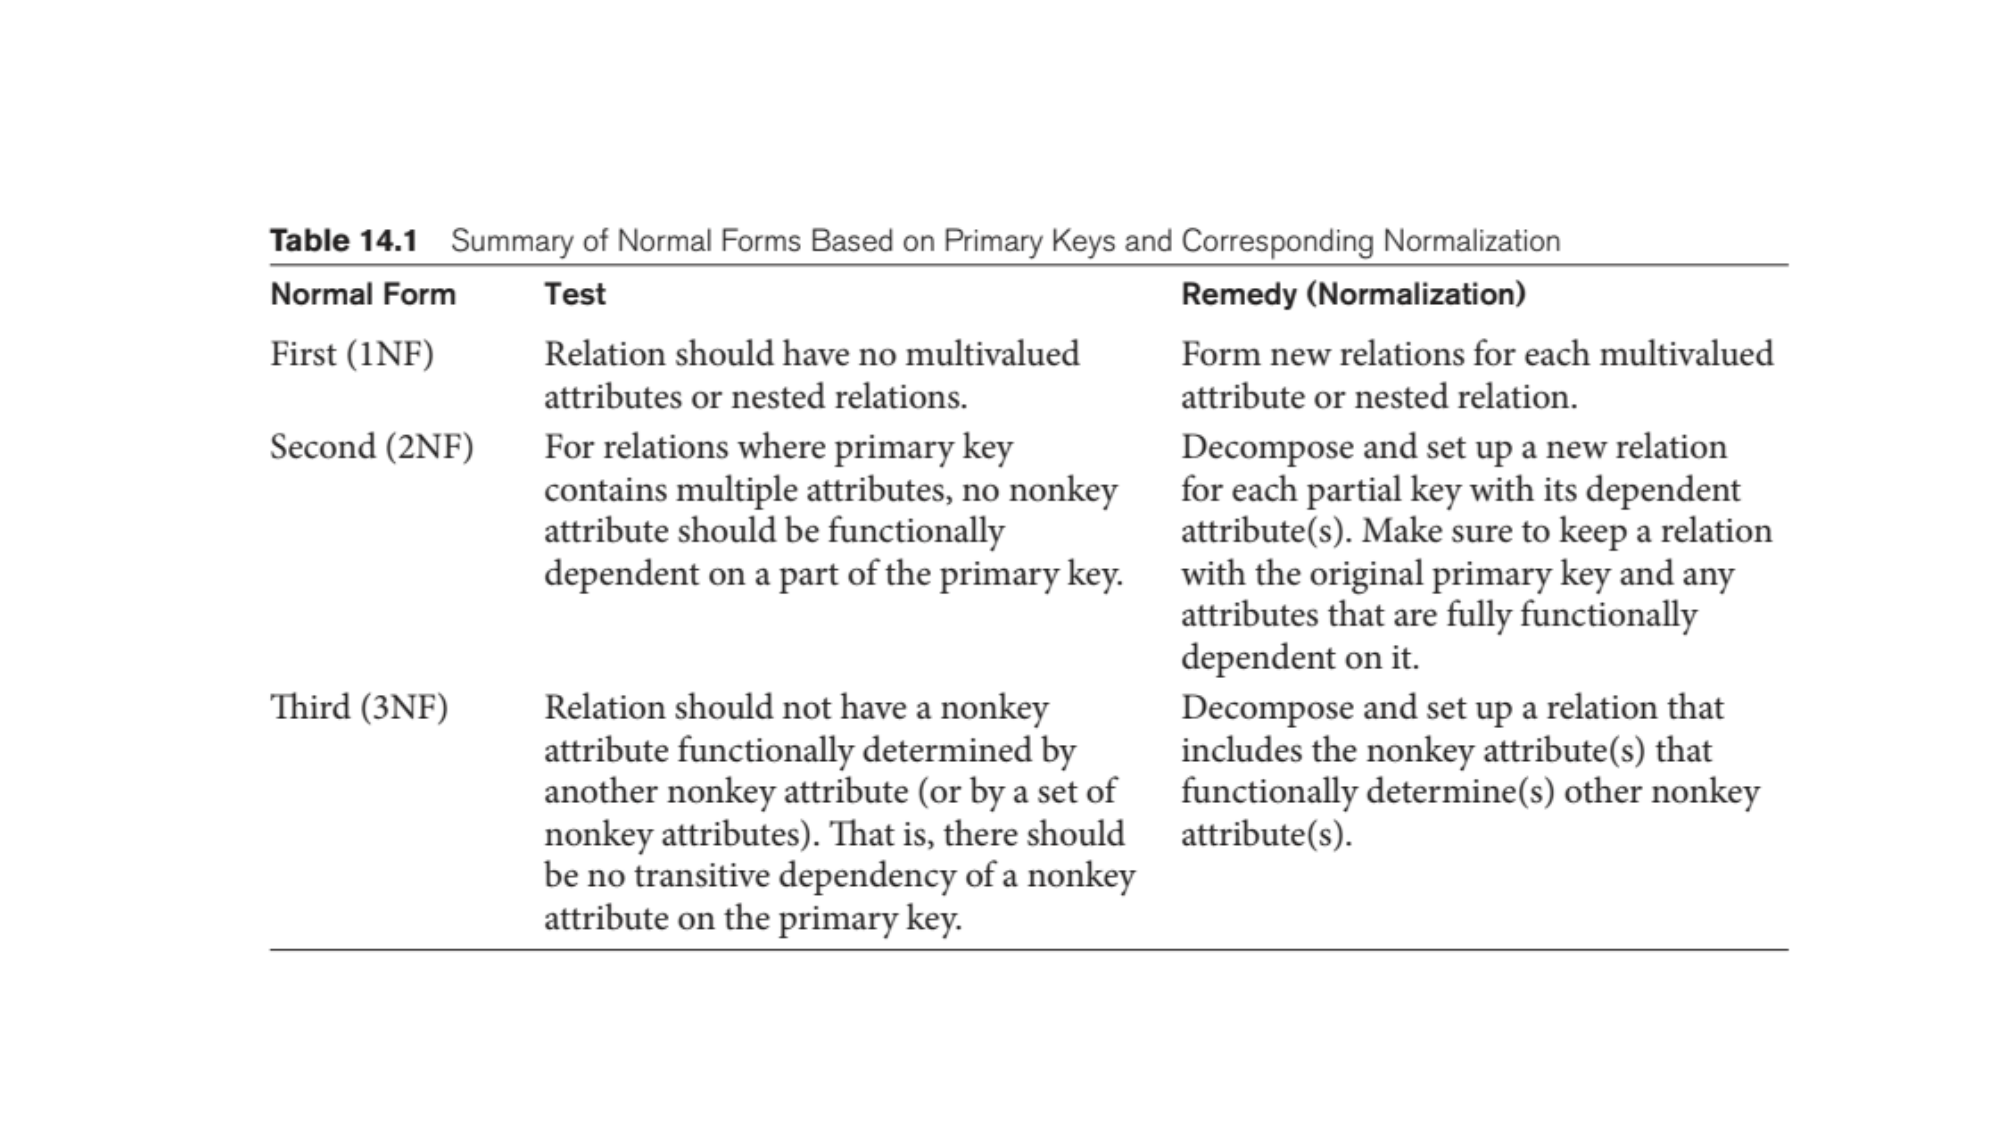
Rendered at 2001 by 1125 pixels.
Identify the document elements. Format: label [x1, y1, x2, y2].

picture [262, 221, 1800, 960]
